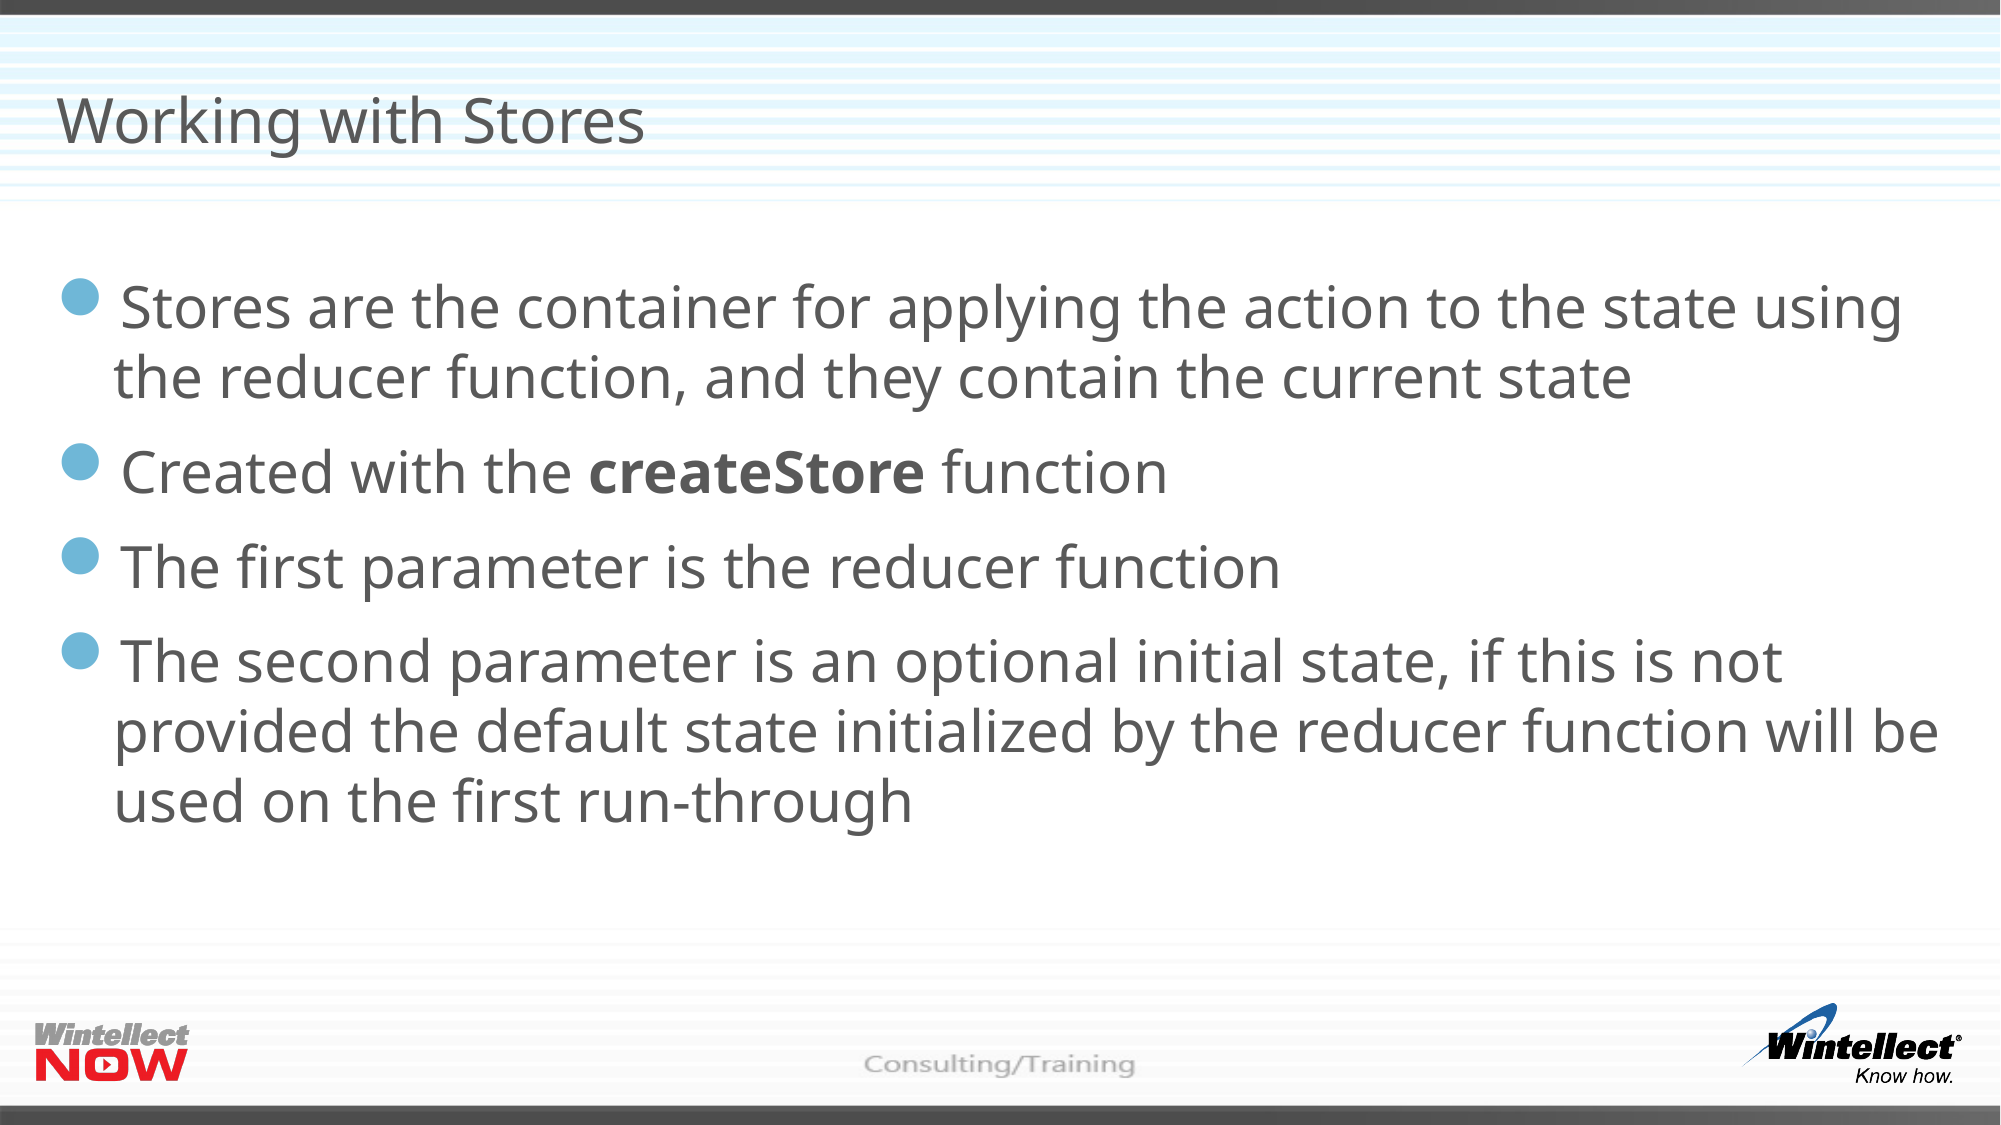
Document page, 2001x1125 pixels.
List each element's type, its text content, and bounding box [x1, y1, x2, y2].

picture [0, 0, 2001, 1125]
list Stores are the container for applying the action to the state using the reducer function, and they contain the current state Created with the createStore function The first parameter is the reducer function The second parameter is an optional initial state, if this is not provided the default state initialized by the reducer function will be used on the first run-through [41, 262, 1958, 888]
title Working with Stores [41, 17, 1958, 220]
